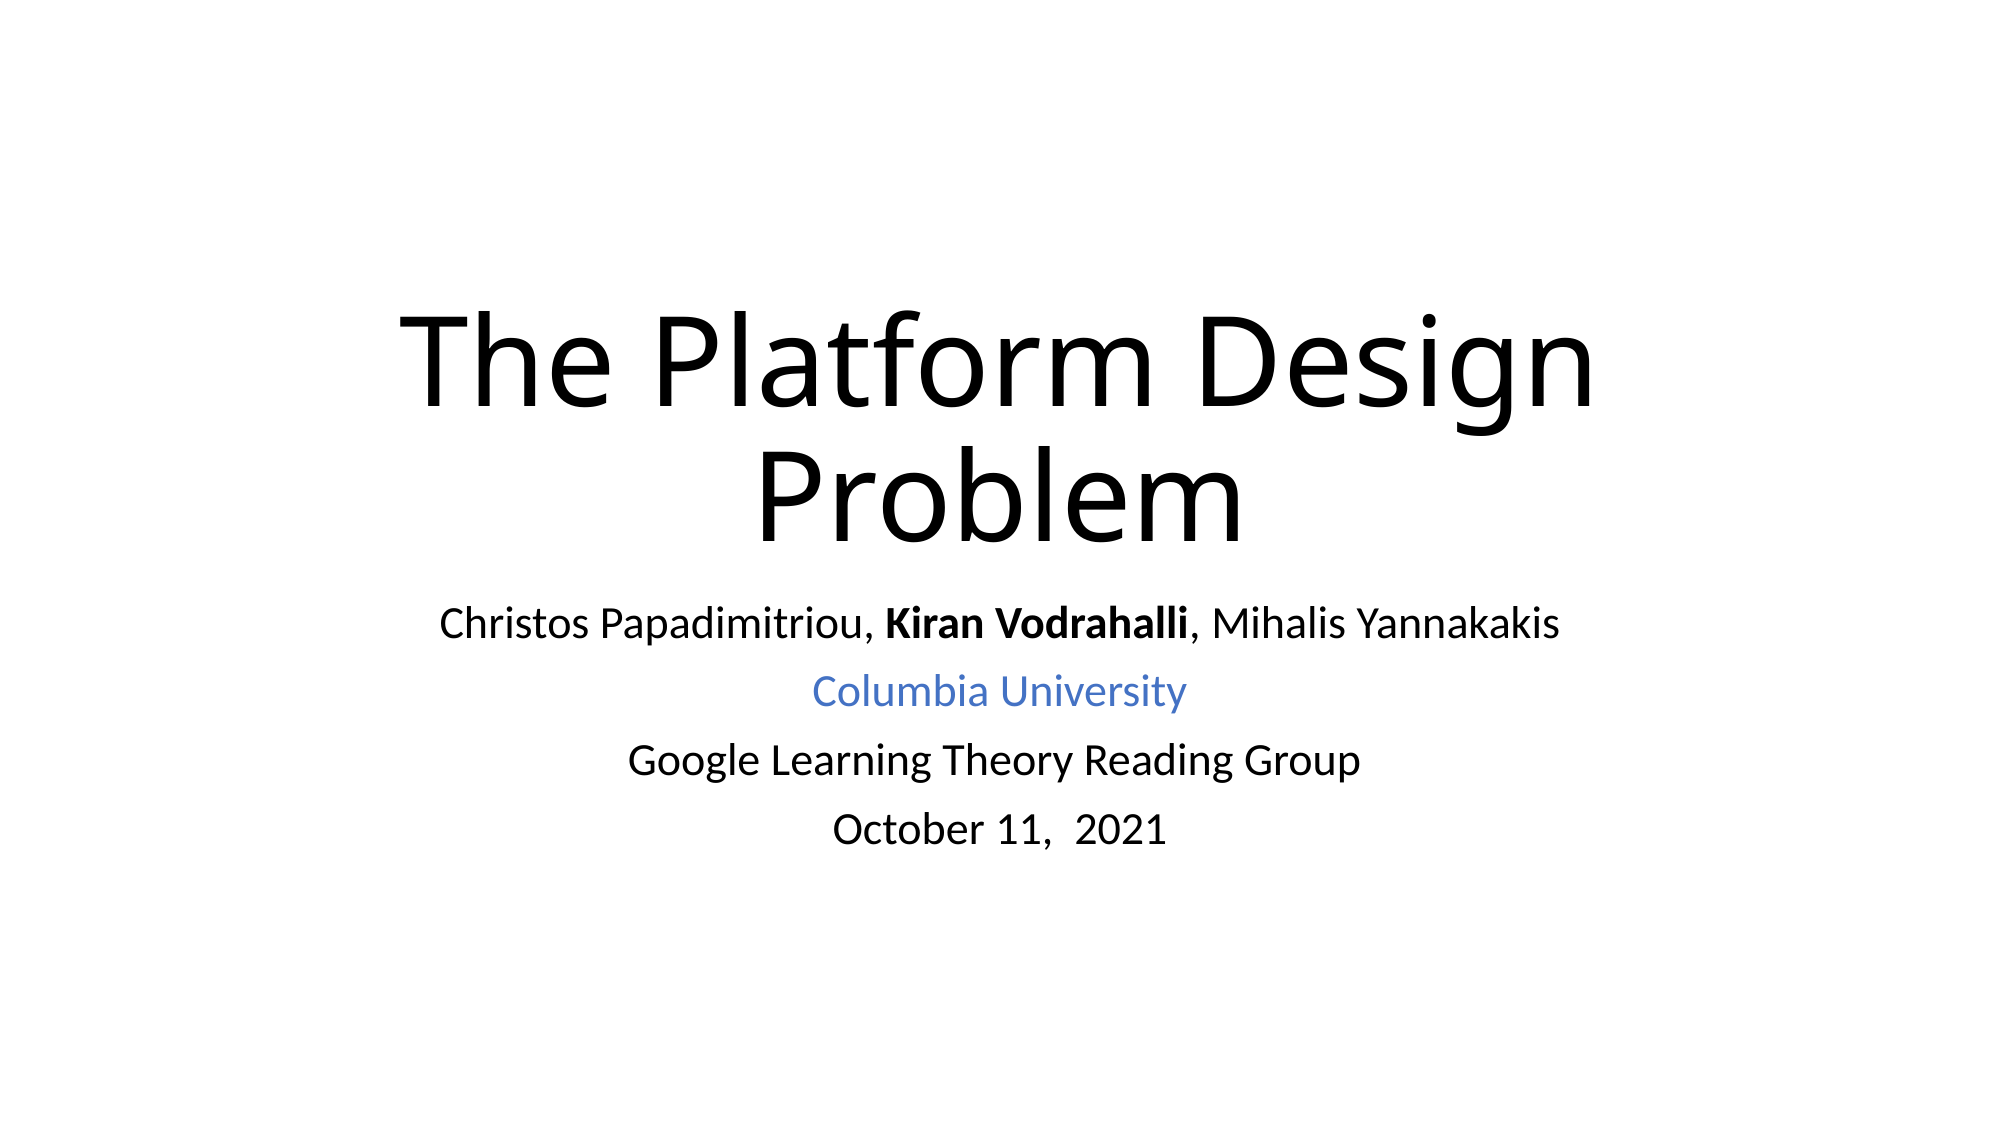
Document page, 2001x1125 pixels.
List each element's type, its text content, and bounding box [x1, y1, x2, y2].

title The Platform Design Problem [249, 184, 1750, 576]
subtitle Christos Papadimitriou, Kiran Vodrahalli, Mihalis Yannakakis Columbia University Google Learning Theory Reading Group October 11, 2021 [249, 590, 1750, 863]
